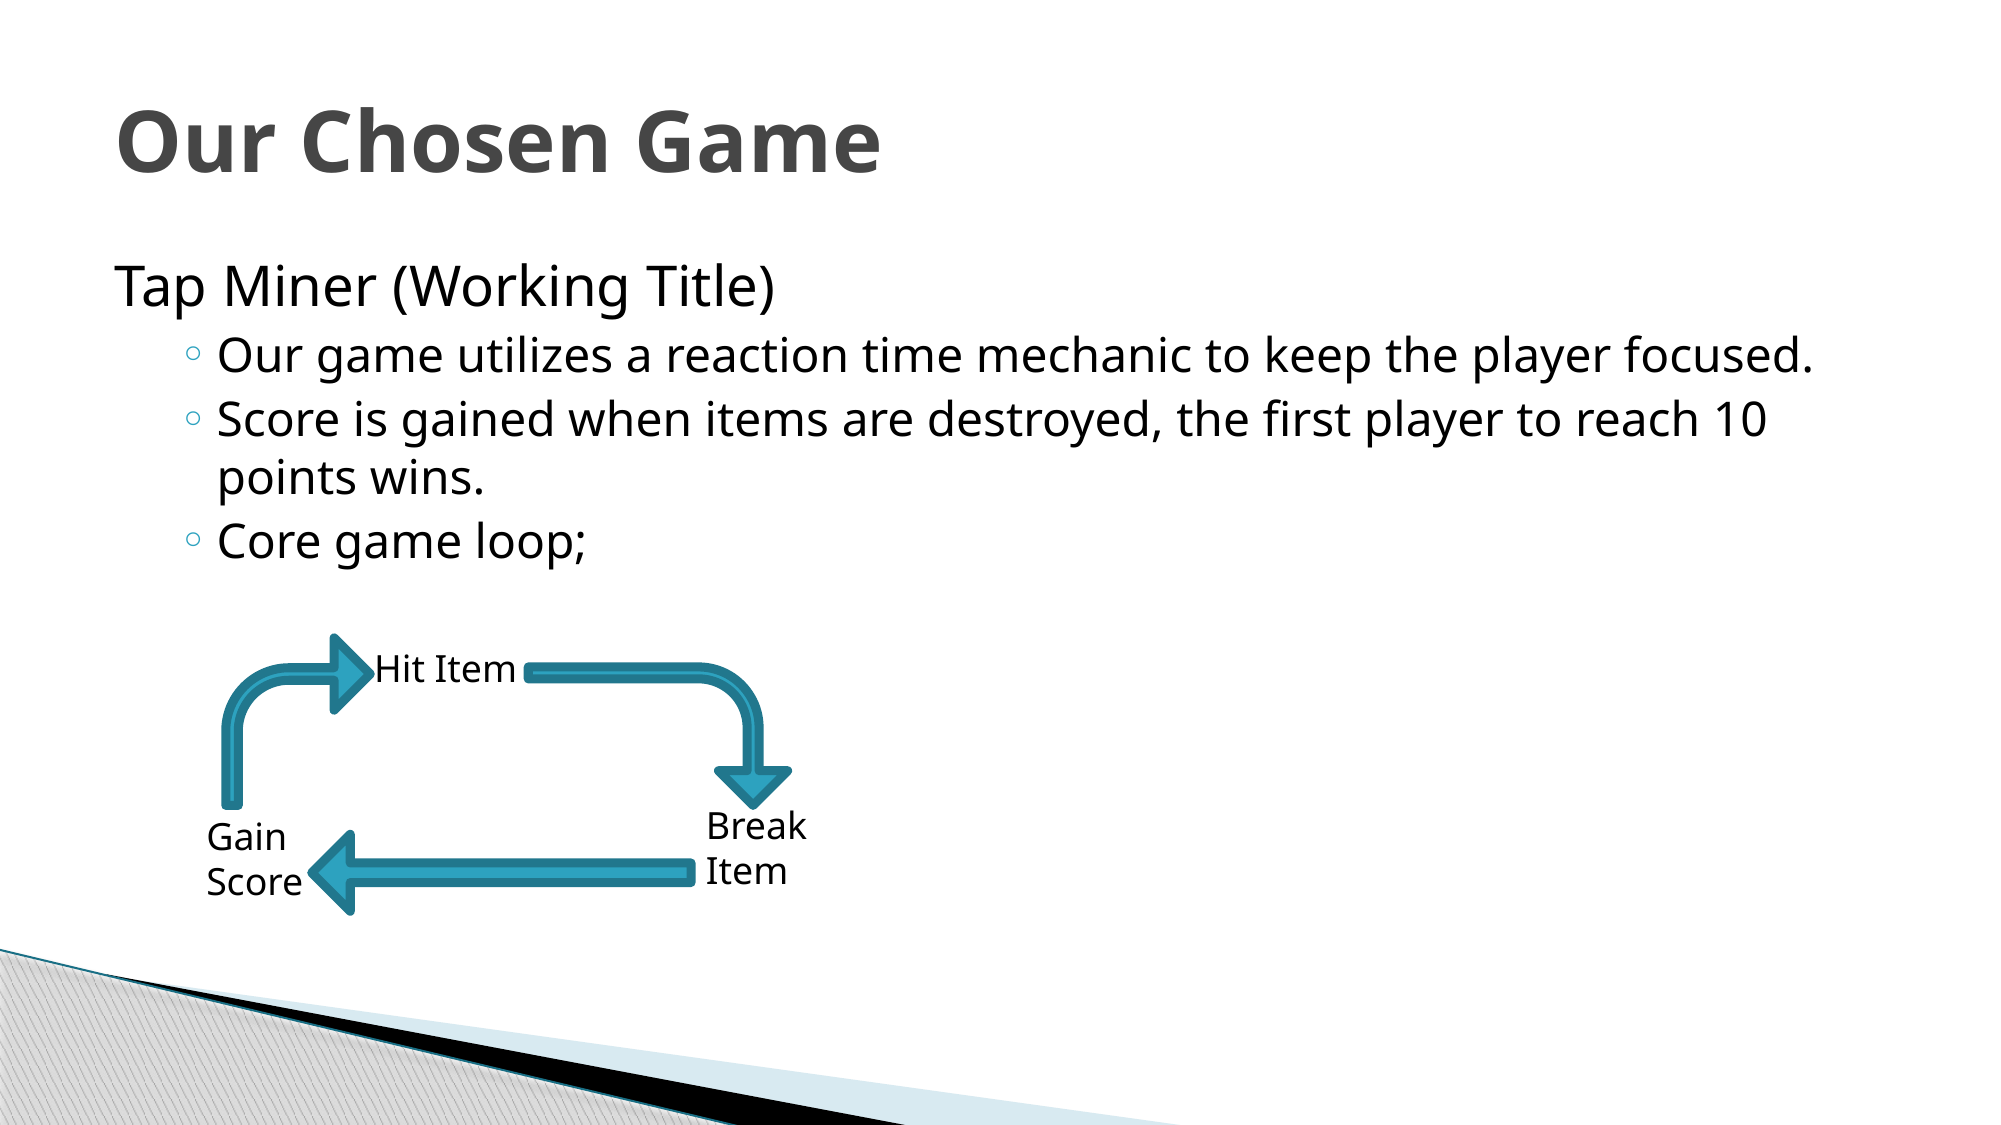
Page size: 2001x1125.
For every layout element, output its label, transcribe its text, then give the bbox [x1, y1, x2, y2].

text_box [191, 637, 825, 912]
list Tap Miner (Working Title) Our game utilizes a reaction time mechanic to keep the player focused. Score is gained when items are destroyed, the first player to reach 10 points wins. Core game loop; [99, 243, 1900, 986]
title Our Chosen Game [99, 45, 1900, 233]
